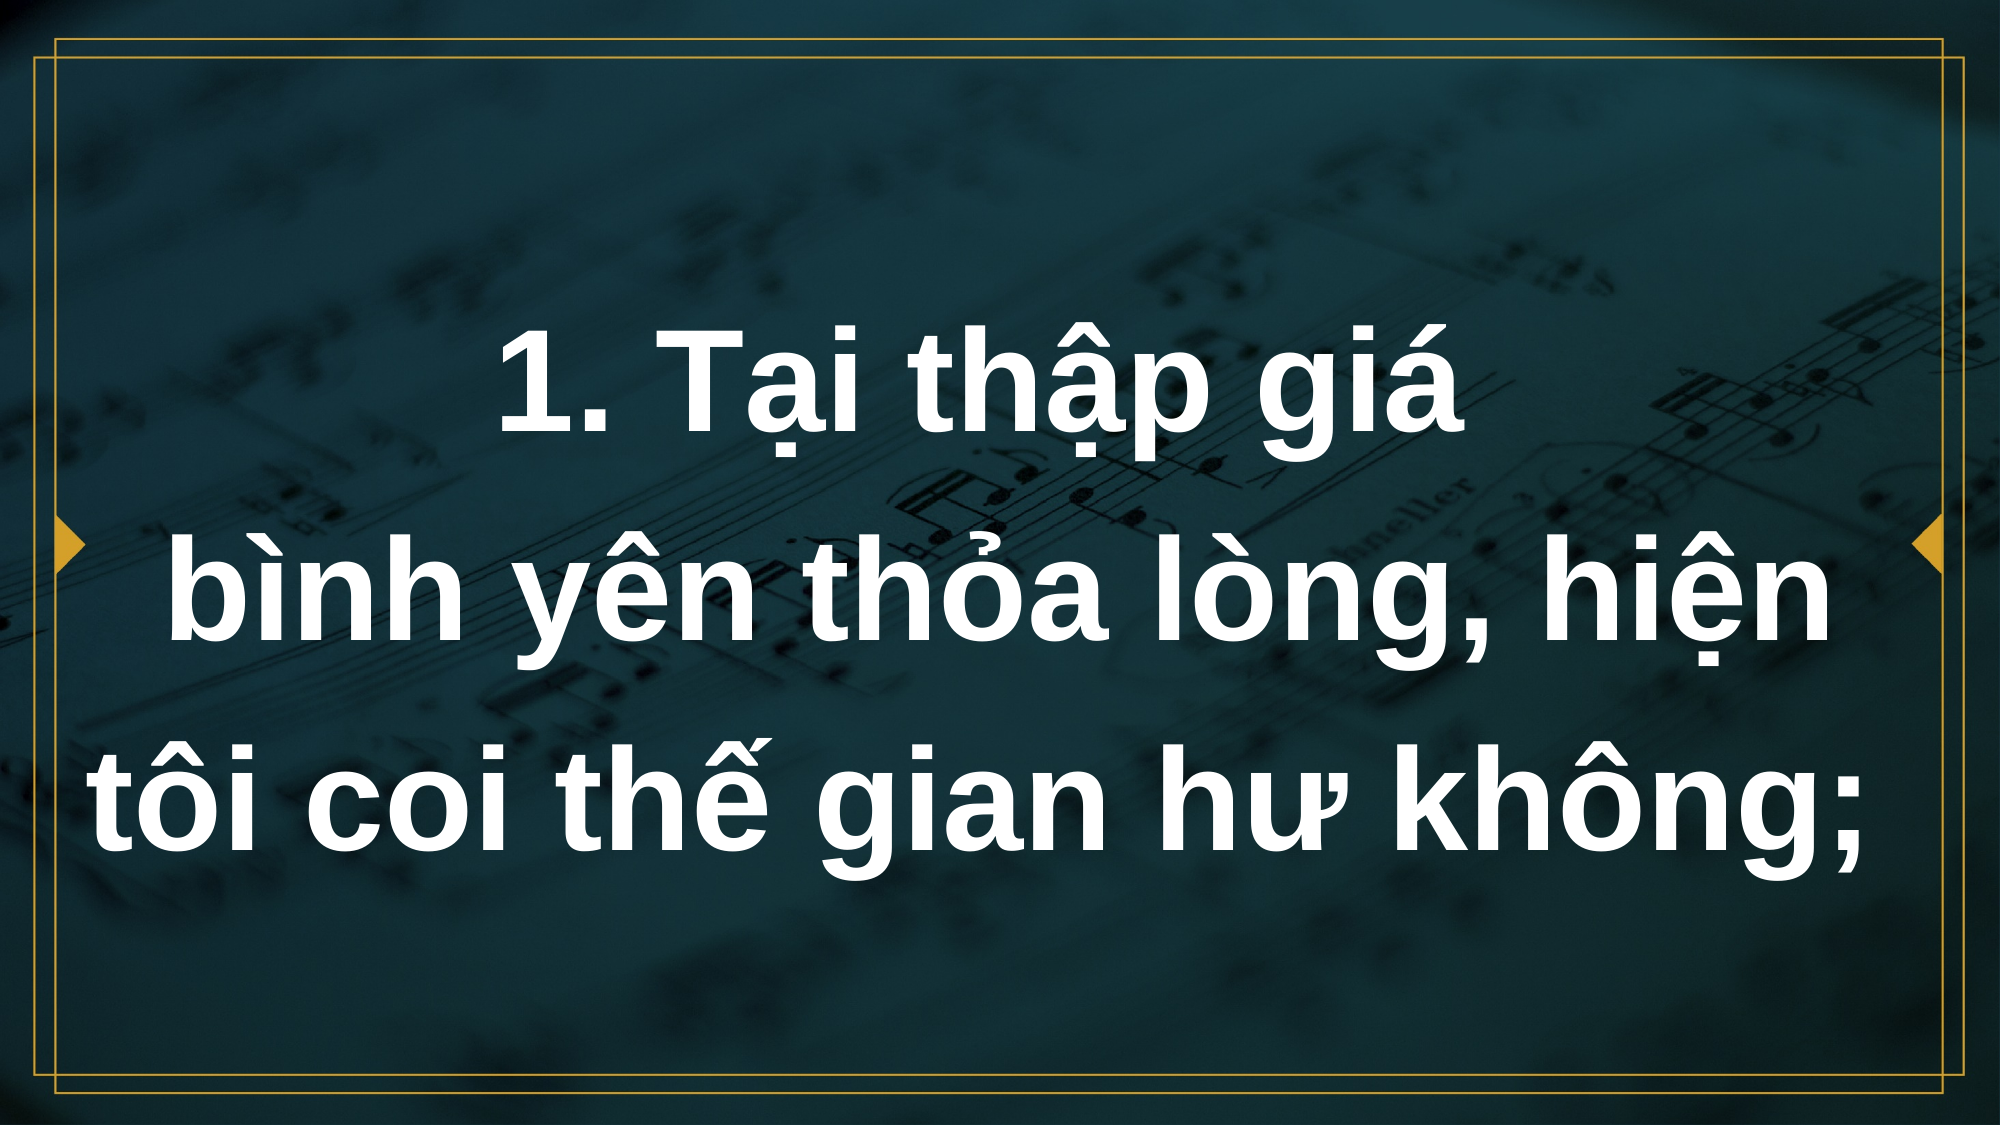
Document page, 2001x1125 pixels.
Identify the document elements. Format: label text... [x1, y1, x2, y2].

title 1. Tại thập giá bình yên thỏa lòng, hiện tôi coi thế gian hư không; [55, 53, 1945, 1077]
picture [0, 0, 2000, 1125]
